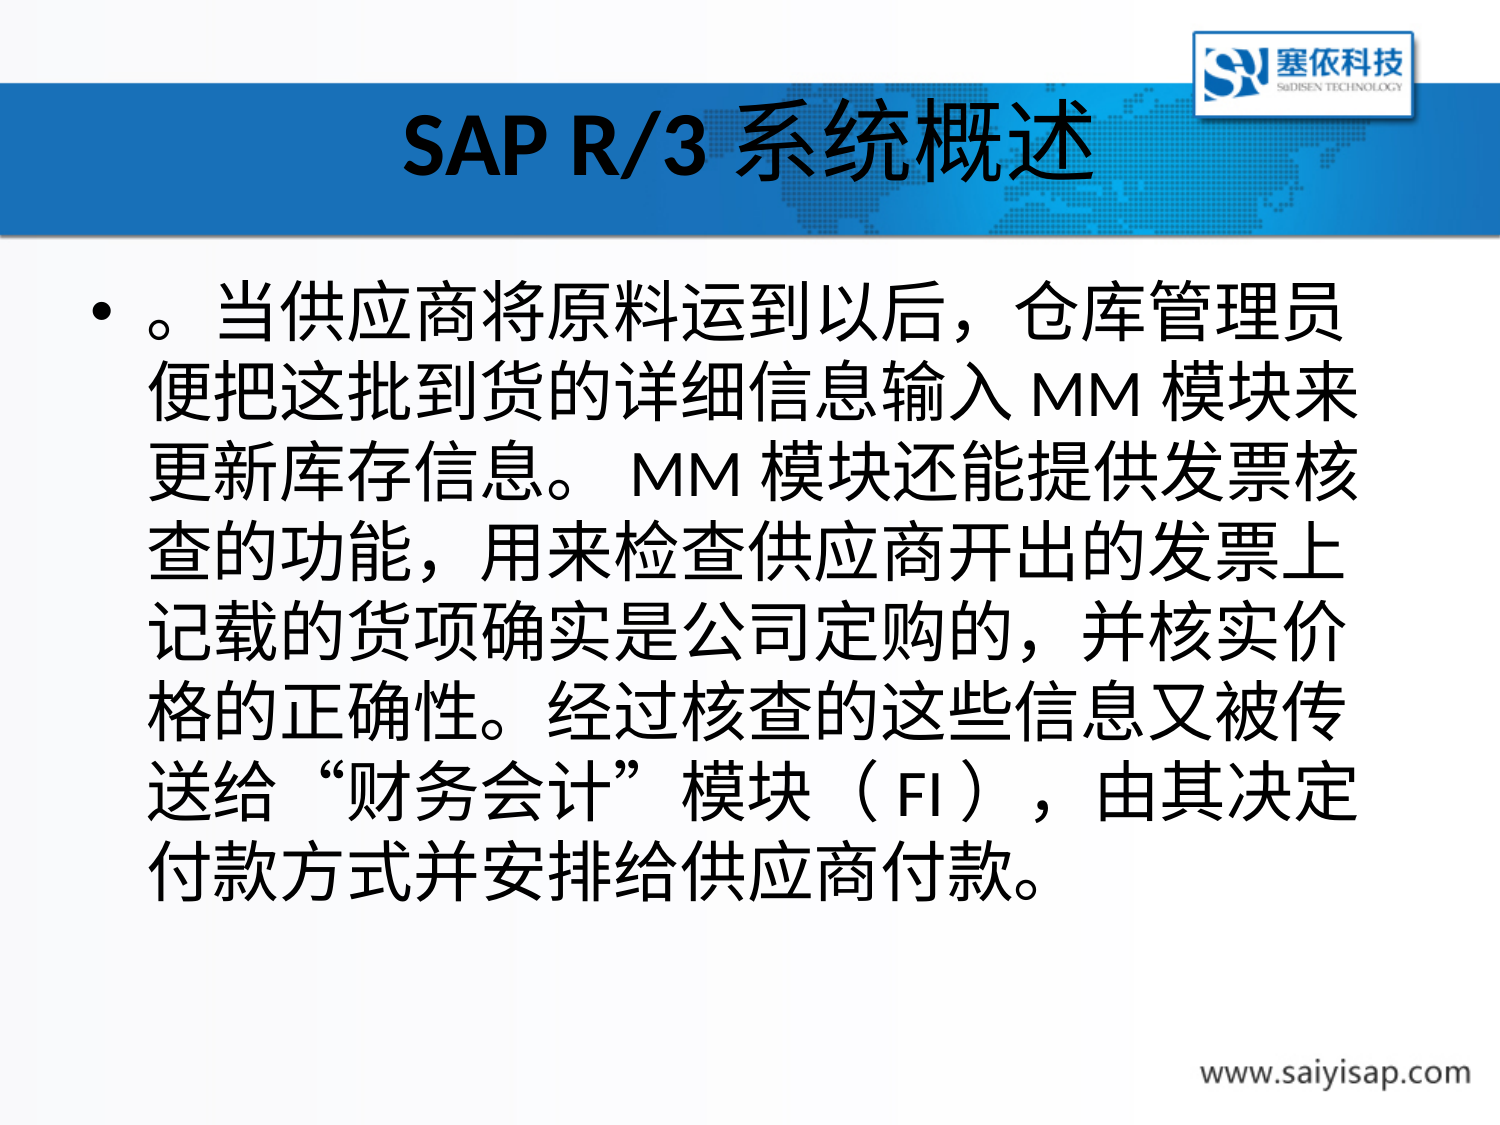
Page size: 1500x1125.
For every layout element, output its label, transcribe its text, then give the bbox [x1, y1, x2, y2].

title SAP R/3系统概述 [74, 44, 1426, 233]
list 。当供应商将原料运到以后，仓库管理员便把这批到货的详细信息输入MM模块来更新库存信息。MM模块还能提供发票核查的功能，用来检查供应商开出的发票上记载的货项确实是公司定购的，并核实价格的正确性。经过核查的这些信息又被传送给“财务会计”模块（FI），由其决定付款方式并安排给供应商付款。 [74, 262, 1426, 1006]
picture [0, 0, 1500, 1125]
